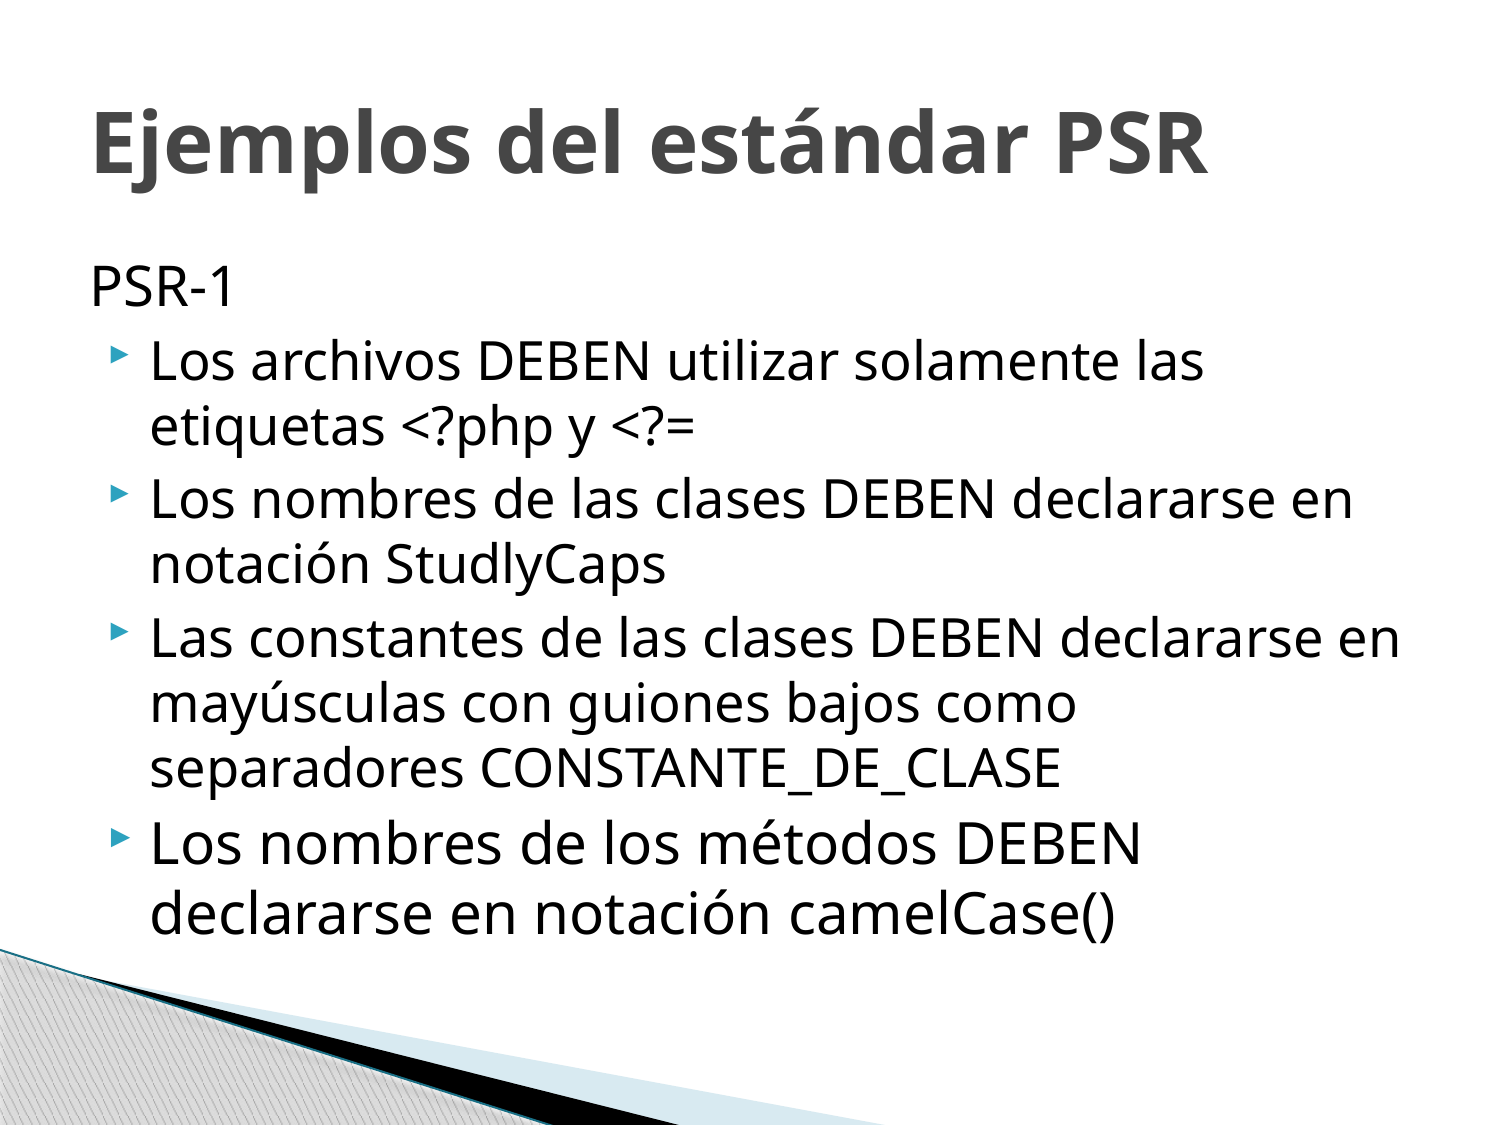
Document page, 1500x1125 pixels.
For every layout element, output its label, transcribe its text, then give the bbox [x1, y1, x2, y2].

title Ejemplos del estándar PSR [75, 45, 1425, 233]
list PSR-1 Los archivos DEBEN utilizar solamente las etiquetas <?php y <?= Los nombres de las clases DEBEN declararse en notación StudlyCaps Las constantes de las clases DEBEN declararse en mayúsculas con guiones bajos como separadores CONSTANTE_DE_CLASE Los nombres de los métodos DEBEN declararse en notación camelCase() [75, 243, 1425, 986]
